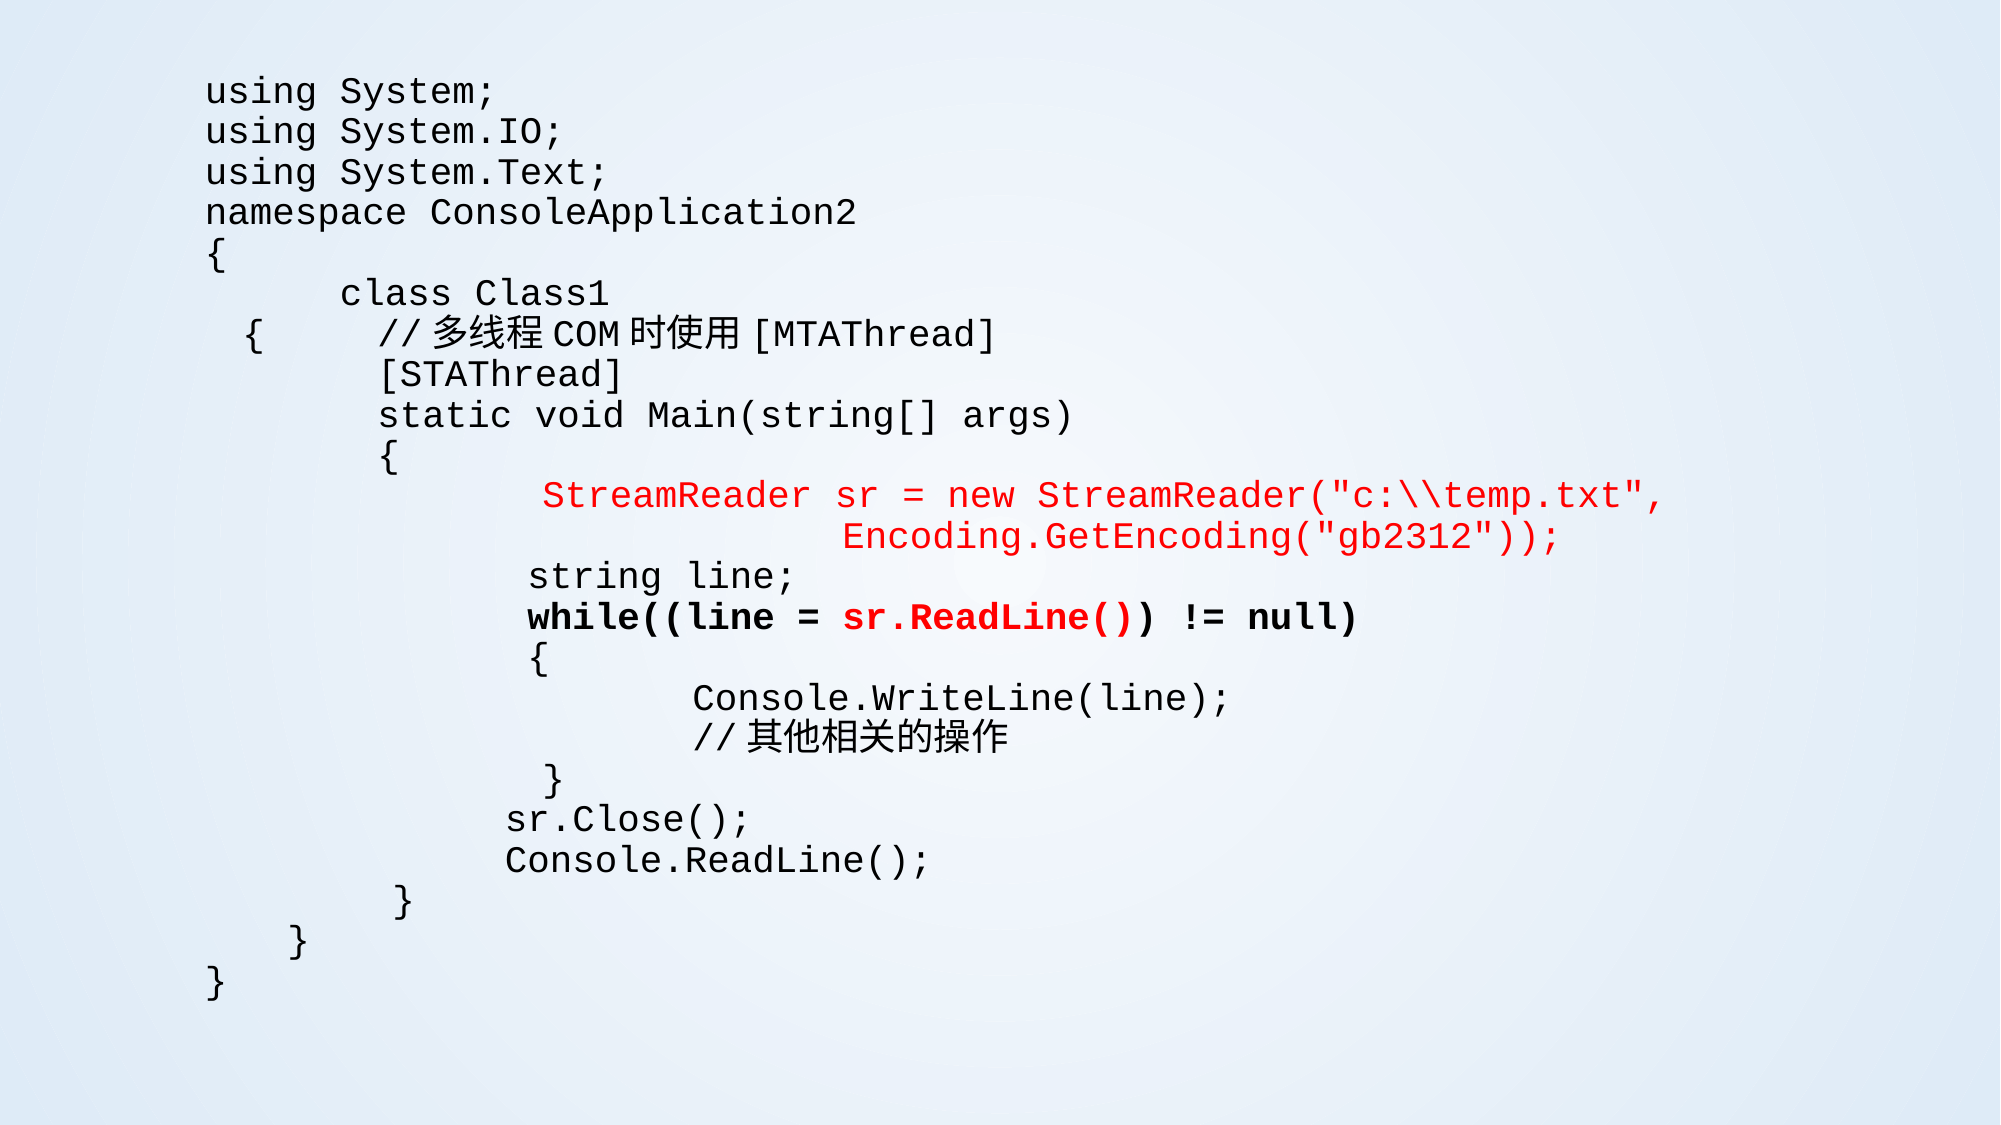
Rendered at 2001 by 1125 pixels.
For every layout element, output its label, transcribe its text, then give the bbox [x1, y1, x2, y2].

list using System; using System.IO; using System.Text; namespace ConsoleApplication2 { class Class1 { //多线程COM时使用[MTAThread] [STAThread] static void Main(string[] args) { StreamReader sr = new StreamReader("c:\\temp.txt", Encoding.GetEncoding("gb2312")); string line; while((line = sr.ReadLine()) != null) { Console.WriteLine(line); //其他相关的操作 } sr.Close(); Console.ReadLine(); } } } [189, 63, 1899, 1039]
